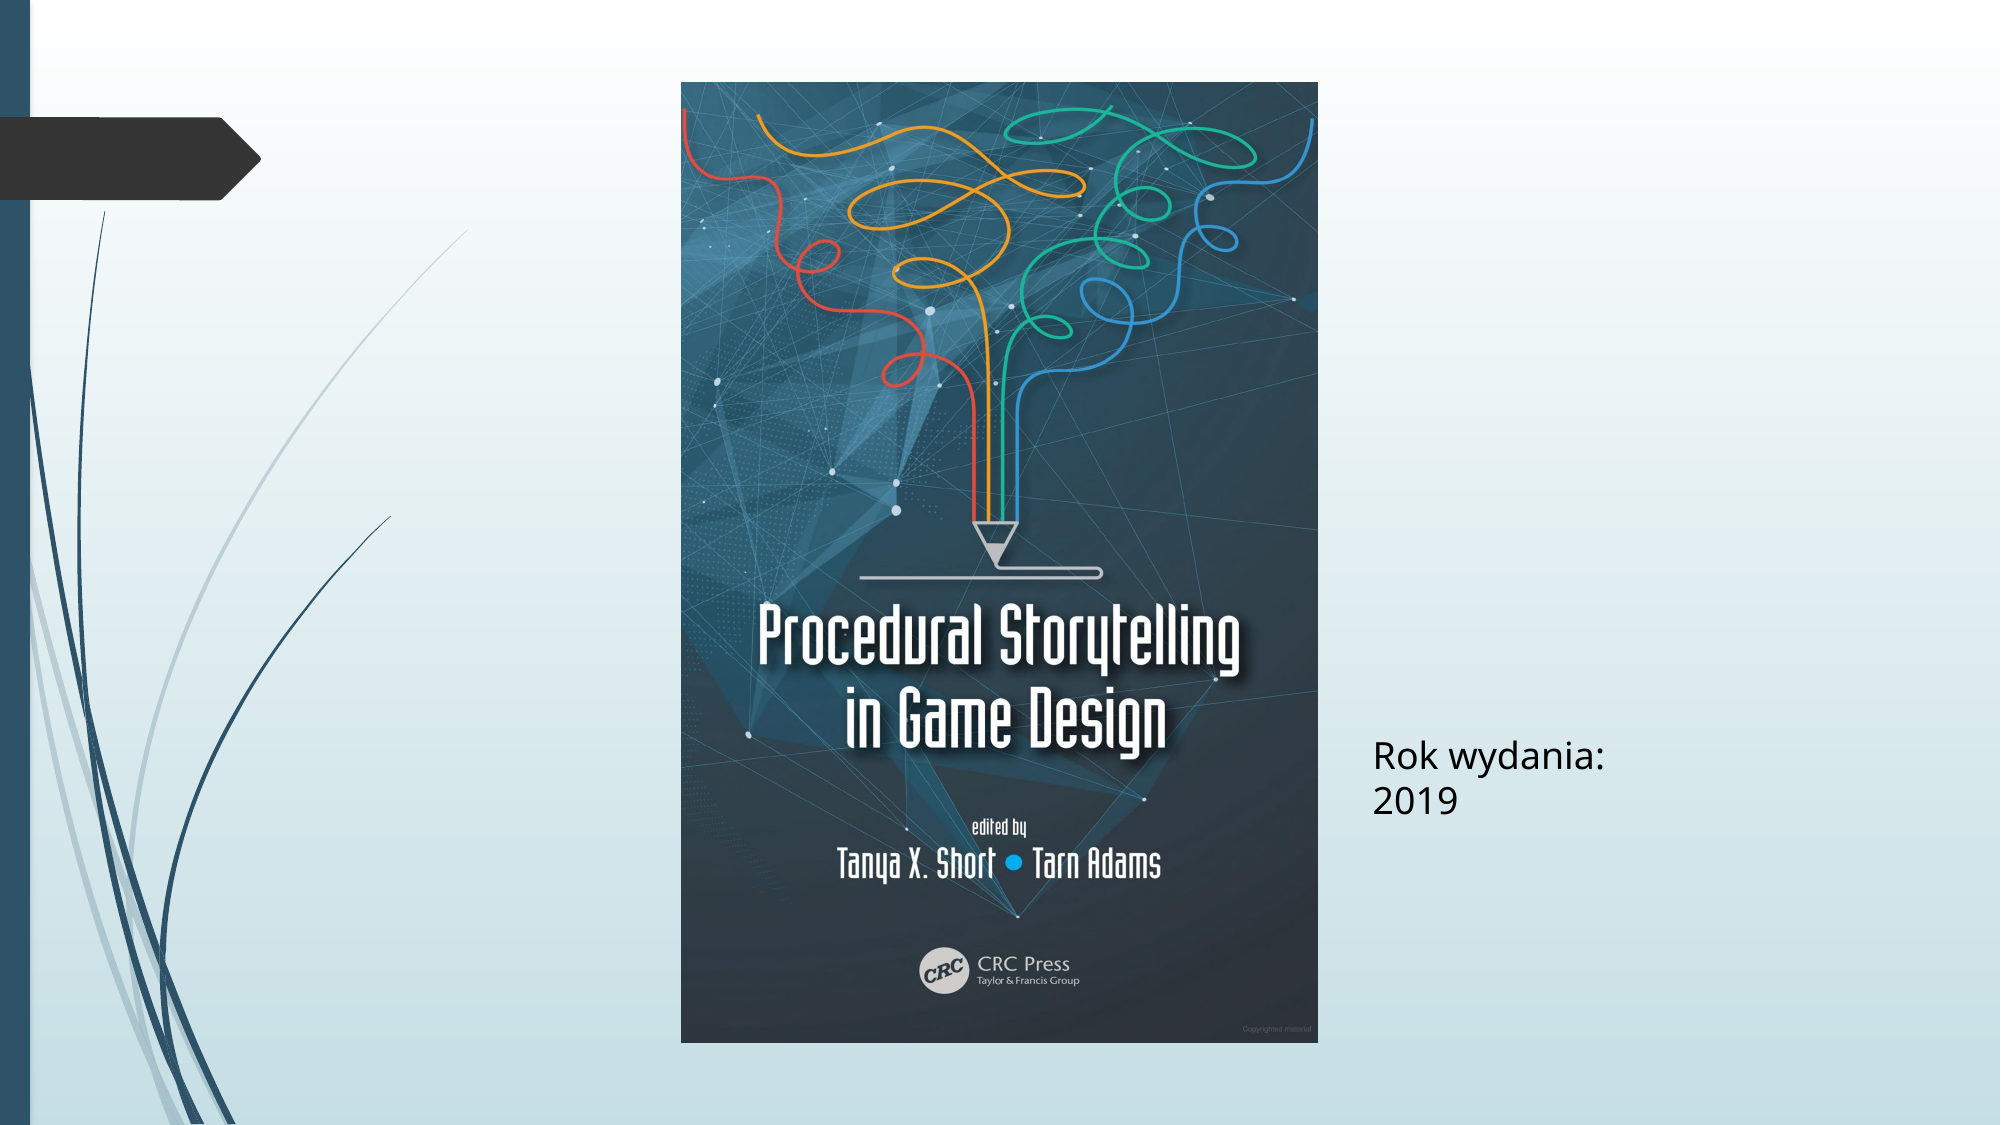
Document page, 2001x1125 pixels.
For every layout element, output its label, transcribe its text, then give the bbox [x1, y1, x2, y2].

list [681, 82, 1319, 1043]
text_box Rok wydania: 2019 [1357, 724, 1621, 830]
